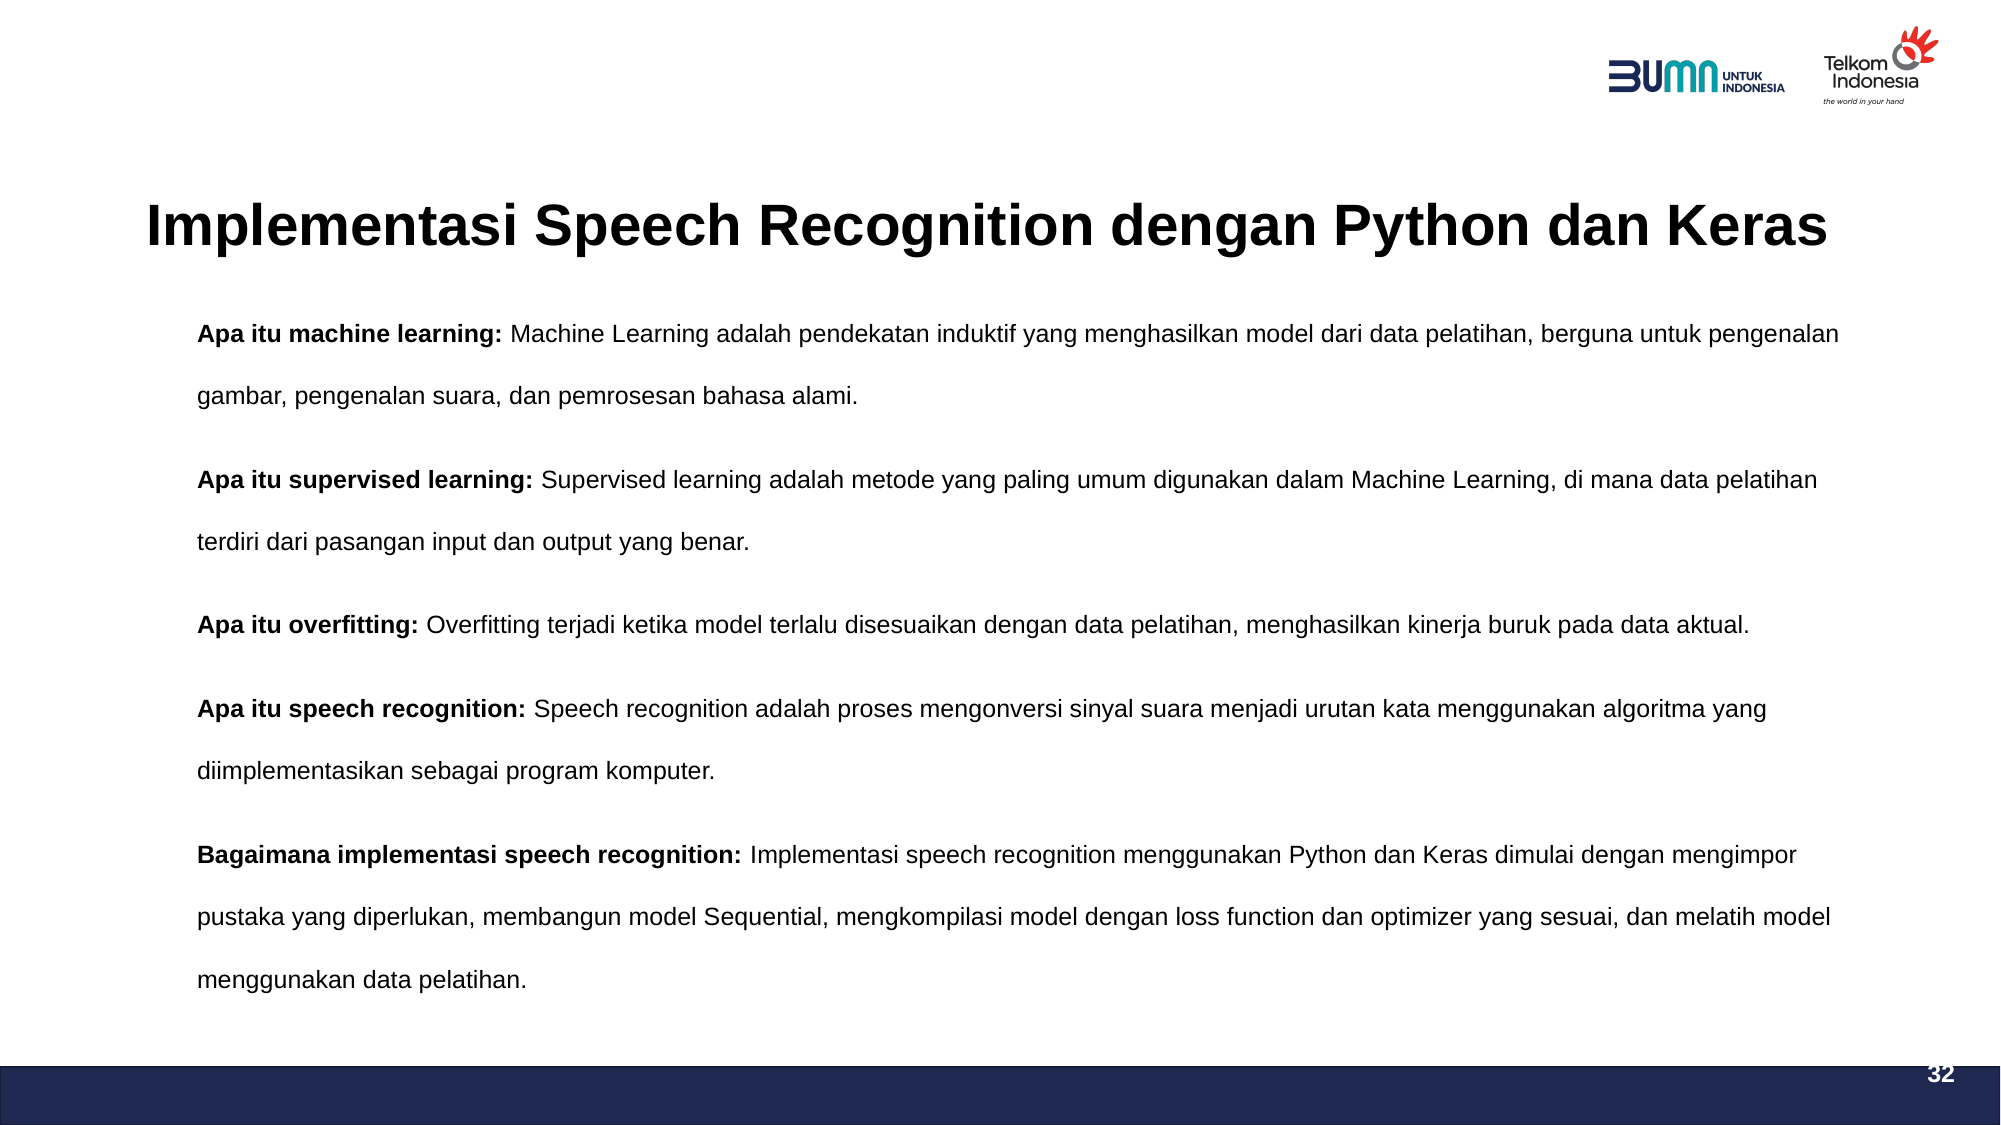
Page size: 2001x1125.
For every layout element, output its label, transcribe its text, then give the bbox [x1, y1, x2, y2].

list 32 [1887, 1053, 1986, 1125]
title Implementasi Speech Recognition dengan Python dan Keras [131, 169, 1901, 284]
picture [1605, 56, 1789, 98]
list Apa itu machine learning: Machine Learning adalah pendekatan induktif yang menghasilkan model dari data pelatihan, berguna untuk pengenalan gambar, pengenalan suara, dan pemrosesan bahasa alami. Apa itu supervised learning: Supervised learning adalah metode yang paling umum digunakan dalam Machine Learning, di mana data pelatihan terdiri dari pasangan input dan output yang benar. Apa itu overfitting: Overfitting terjadi ketika model terlalu disesuaikan dengan data pelatihan, menghasilkan kinerja buruk pada data aktual. Apa itu speech recognition: Speech recognition adalah proses mengonversi sinyal suara menjadi urutan kata menggunakan algoritma yang diimplementasikan sebagai program komputer. Bagaimana implementasi speech recognition: Implementasi speech recognition menggunakan Python dan Keras dimulai dengan mengimpor pustaka yang diperlukan, membangun model Sequential, mengkompilasi model dengan loss function dan optimizer yang sesuai, dan melatih model menggunakan data pelatihan. [128, 226, 1899, 889]
picture [1820, 23, 1943, 109]
